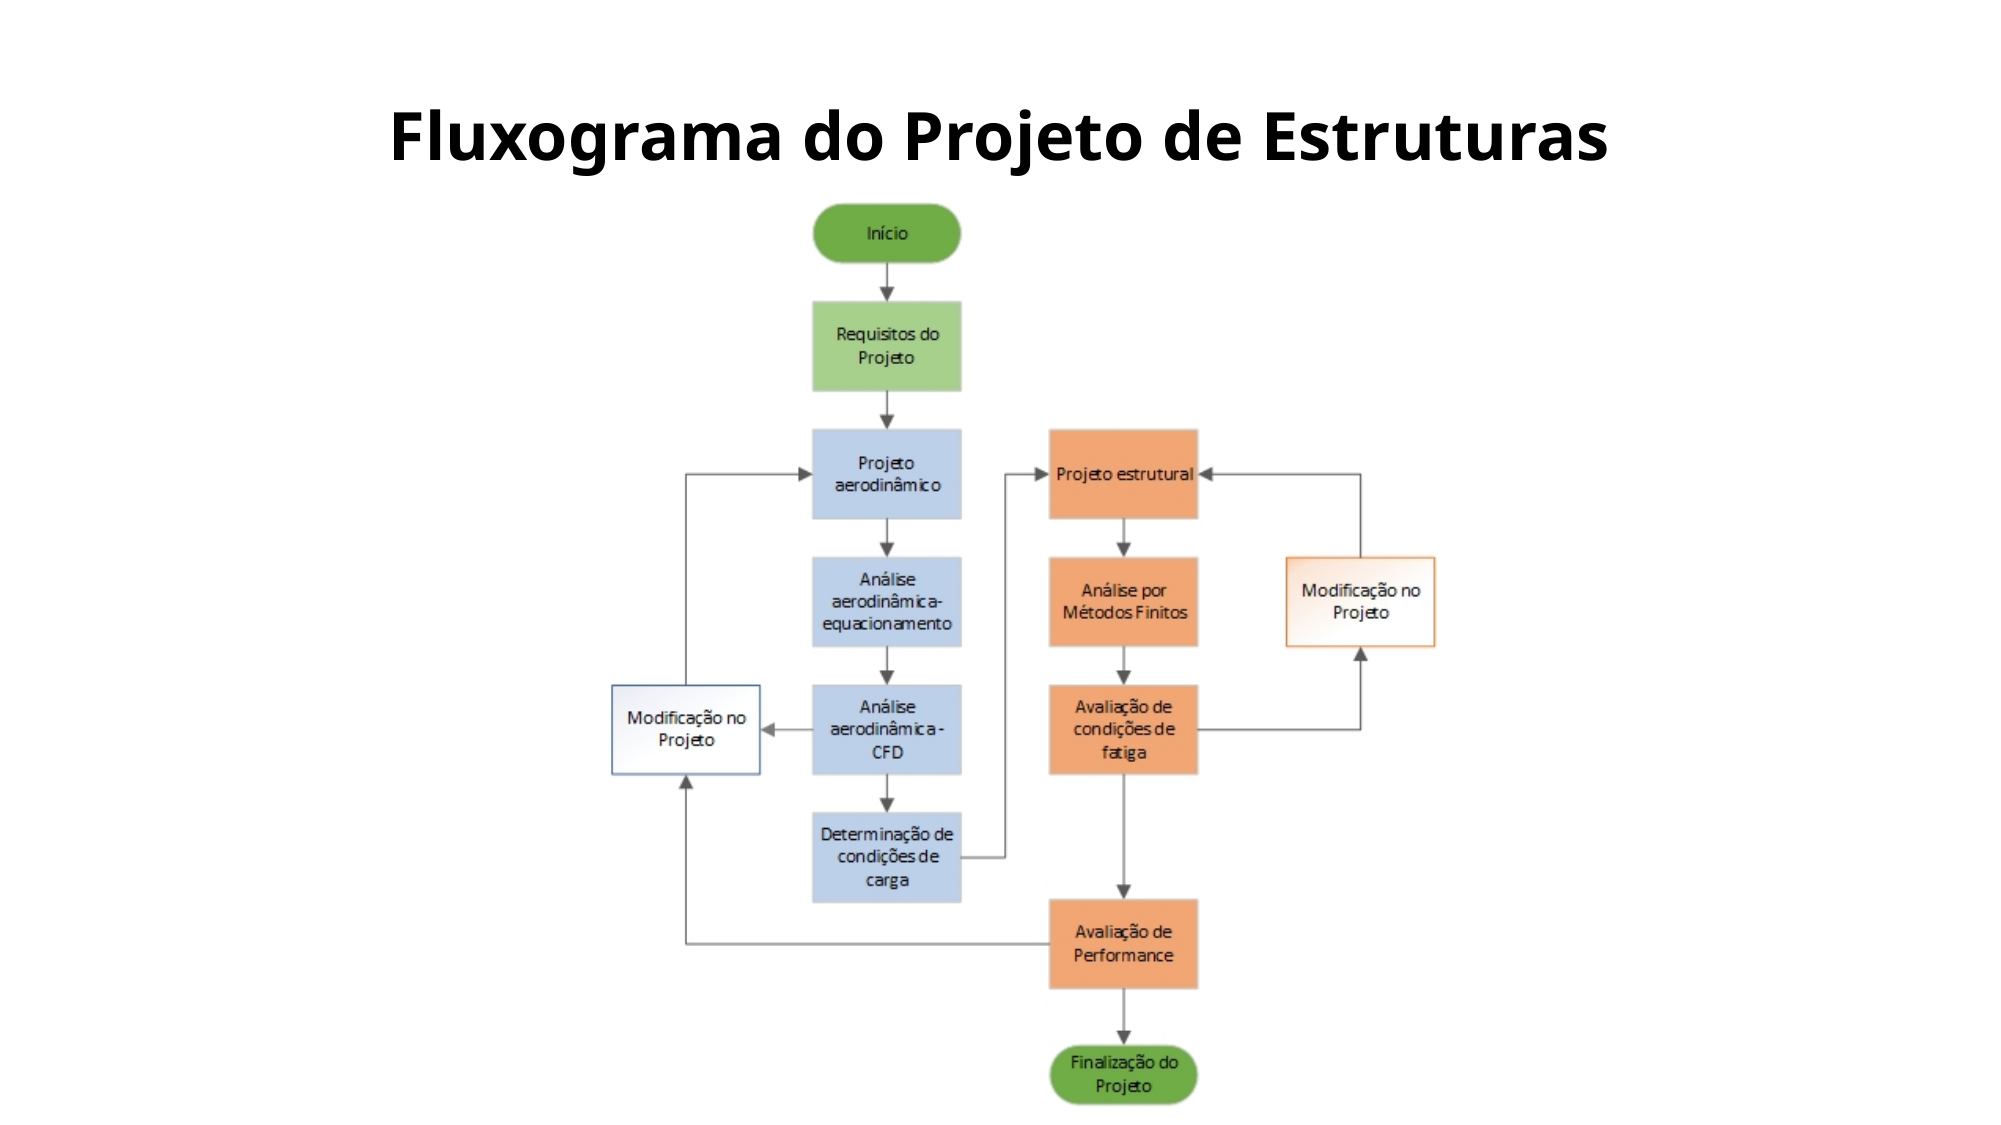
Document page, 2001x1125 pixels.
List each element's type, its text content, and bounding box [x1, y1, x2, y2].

title Fluxograma do Projeto de Estruturas [137, 53, 1863, 225]
picture [610, 202, 1438, 1108]
